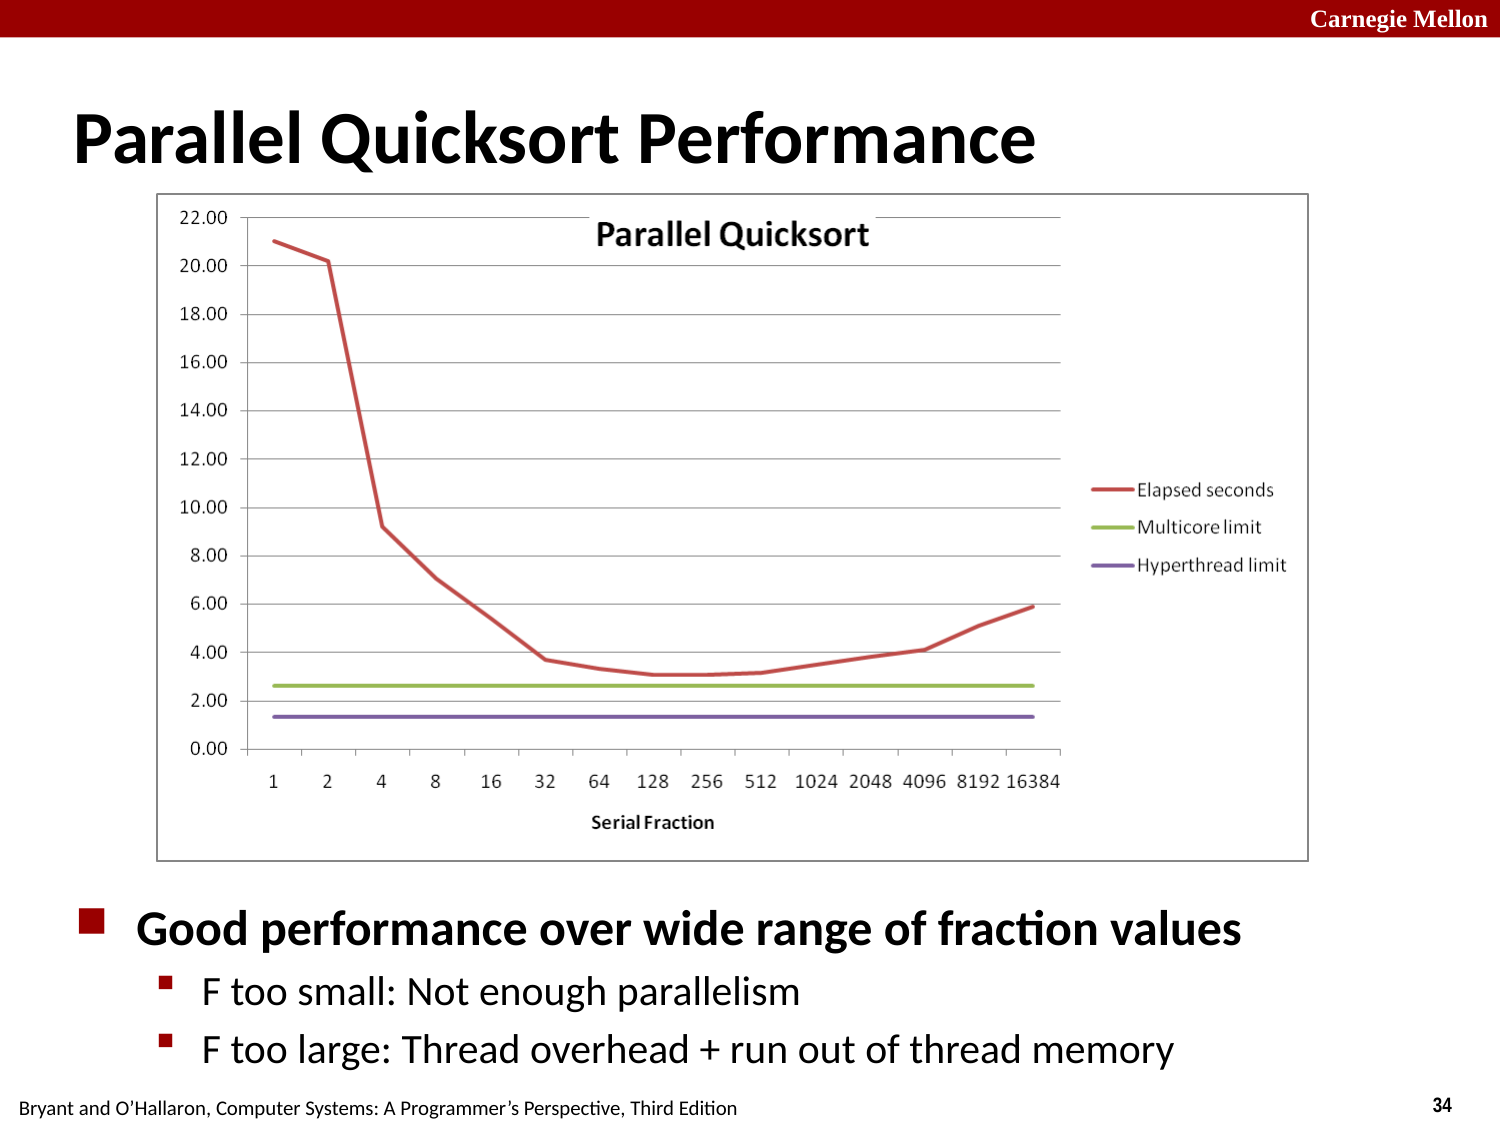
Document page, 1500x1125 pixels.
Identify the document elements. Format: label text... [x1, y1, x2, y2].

title Parallel Quicksort Performance [58, 71, 1305, 197]
list Good performance over wide range of fraction values F too small: Not enough parallelism F too large: Thread overhead + run out of thread memory [64, 887, 1361, 1125]
picture [154, 192, 1310, 863]
